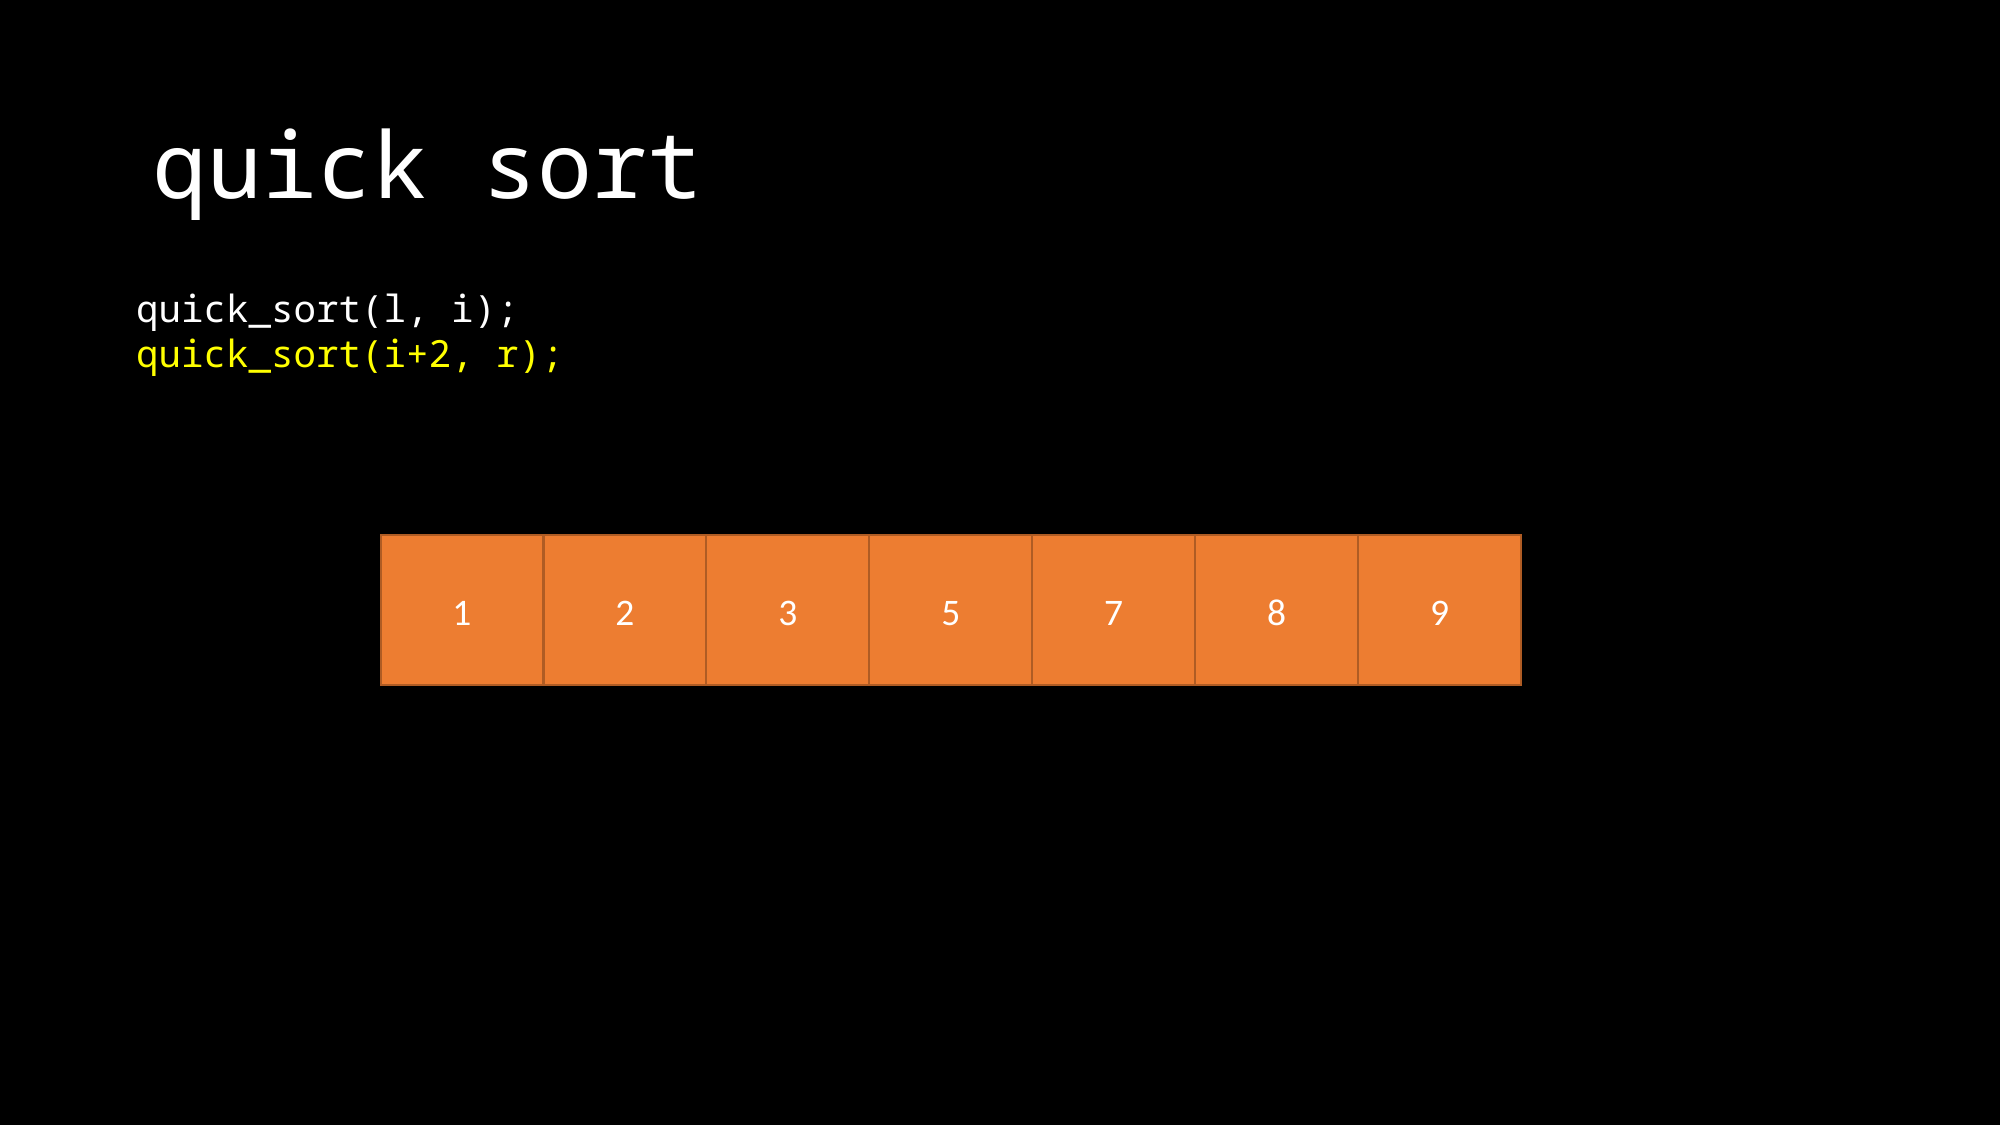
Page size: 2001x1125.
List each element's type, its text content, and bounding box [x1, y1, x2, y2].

text_box quick_sort(l, i); quick_sort(i+2, r); [121, 277, 579, 382]
text_box 9 [1357, 534, 1522, 686]
title quick sort [137, 59, 1863, 278]
text_box 5 [868, 534, 1031, 686]
text_box 8 [1194, 534, 1357, 686]
text_box 3 [705, 534, 868, 686]
text_box 1 [380, 534, 542, 686]
text_box 7 [1031, 534, 1194, 686]
text_box 2 [542, 534, 705, 686]
